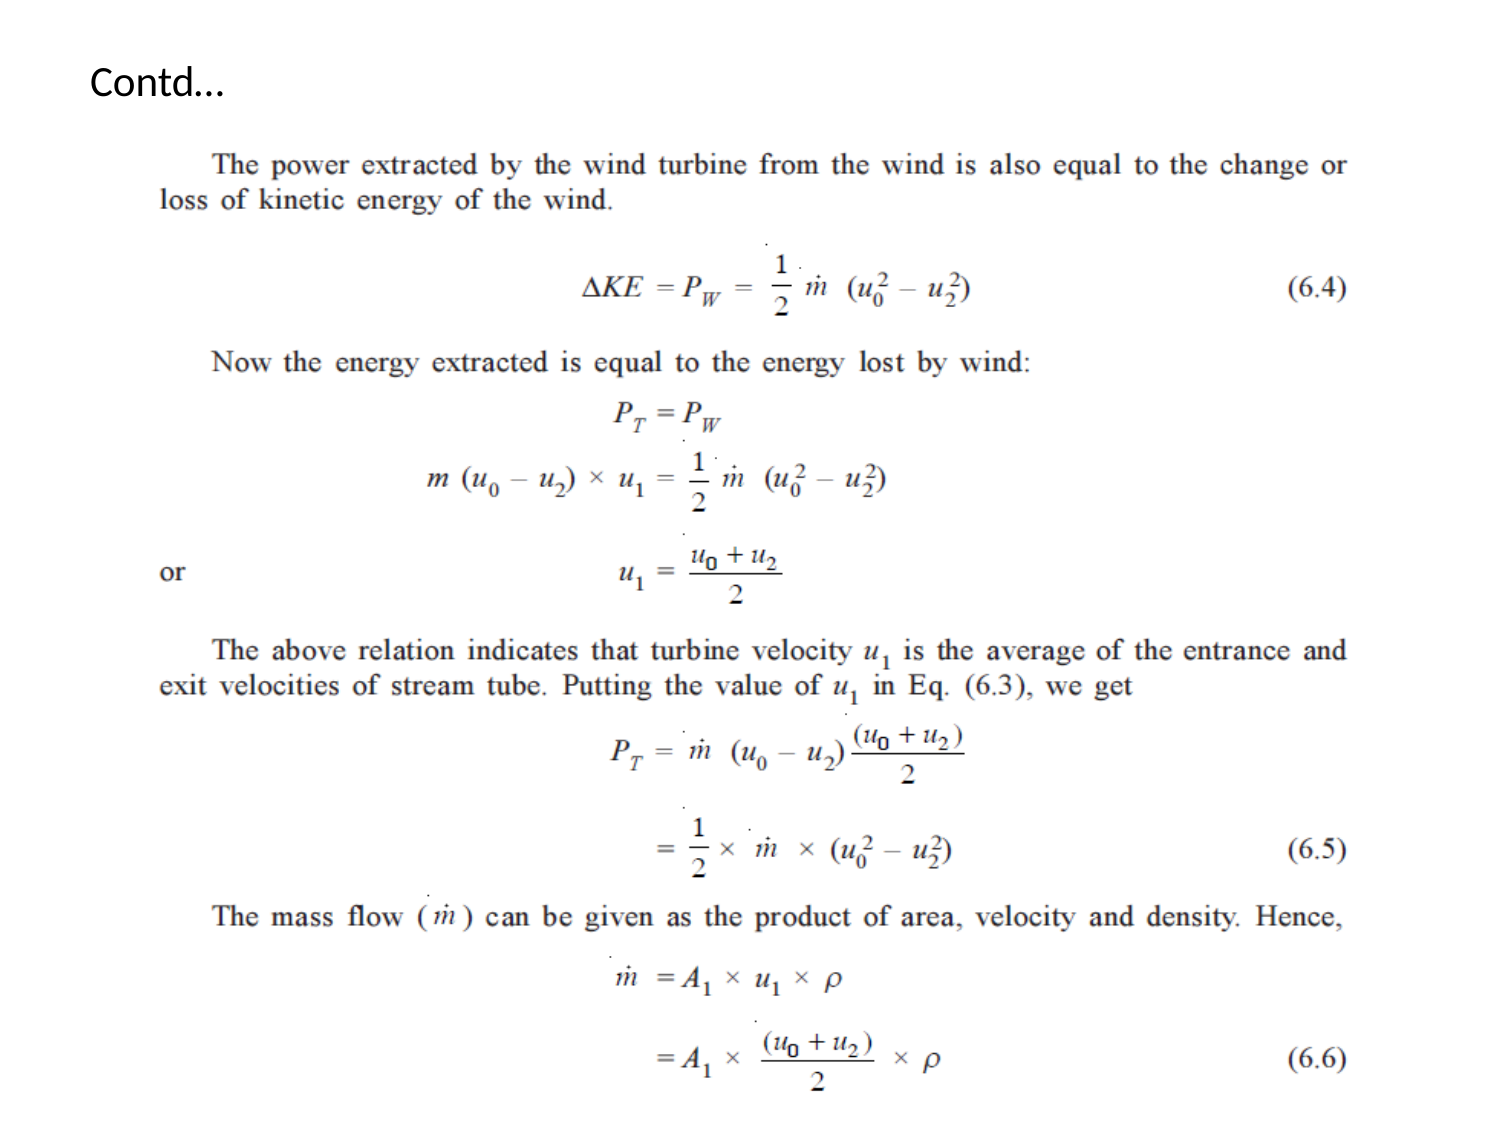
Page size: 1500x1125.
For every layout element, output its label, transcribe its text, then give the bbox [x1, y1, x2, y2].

title Contd… [75, 45, 1425, 113]
picture [137, 149, 1376, 1095]
